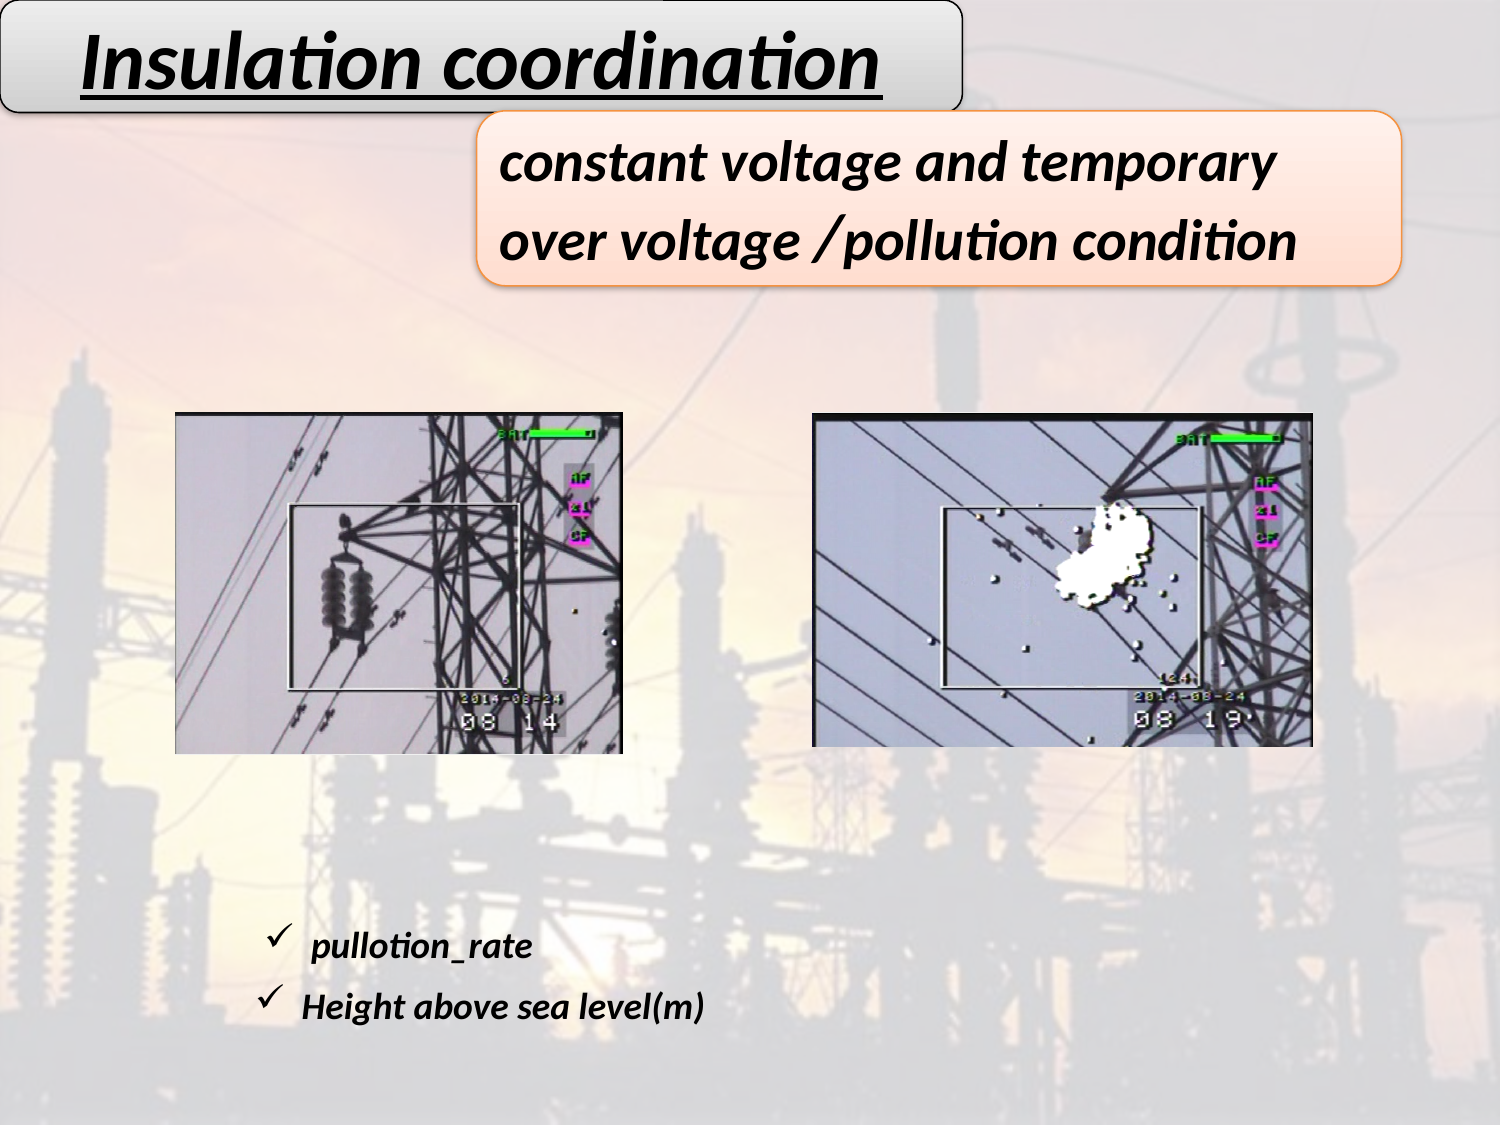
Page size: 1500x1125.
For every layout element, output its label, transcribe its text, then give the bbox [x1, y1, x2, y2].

picture [174, 412, 623, 755]
text_box Height above sea level(m) [240, 974, 721, 1035]
text_box pullotion_rate [249, 913, 549, 974]
text_box Insulation coordination [0, 0, 964, 114]
picture [812, 412, 1313, 747]
text_box constant voltage and temporary over voltage /pollution condition [475, 110, 1403, 287]
